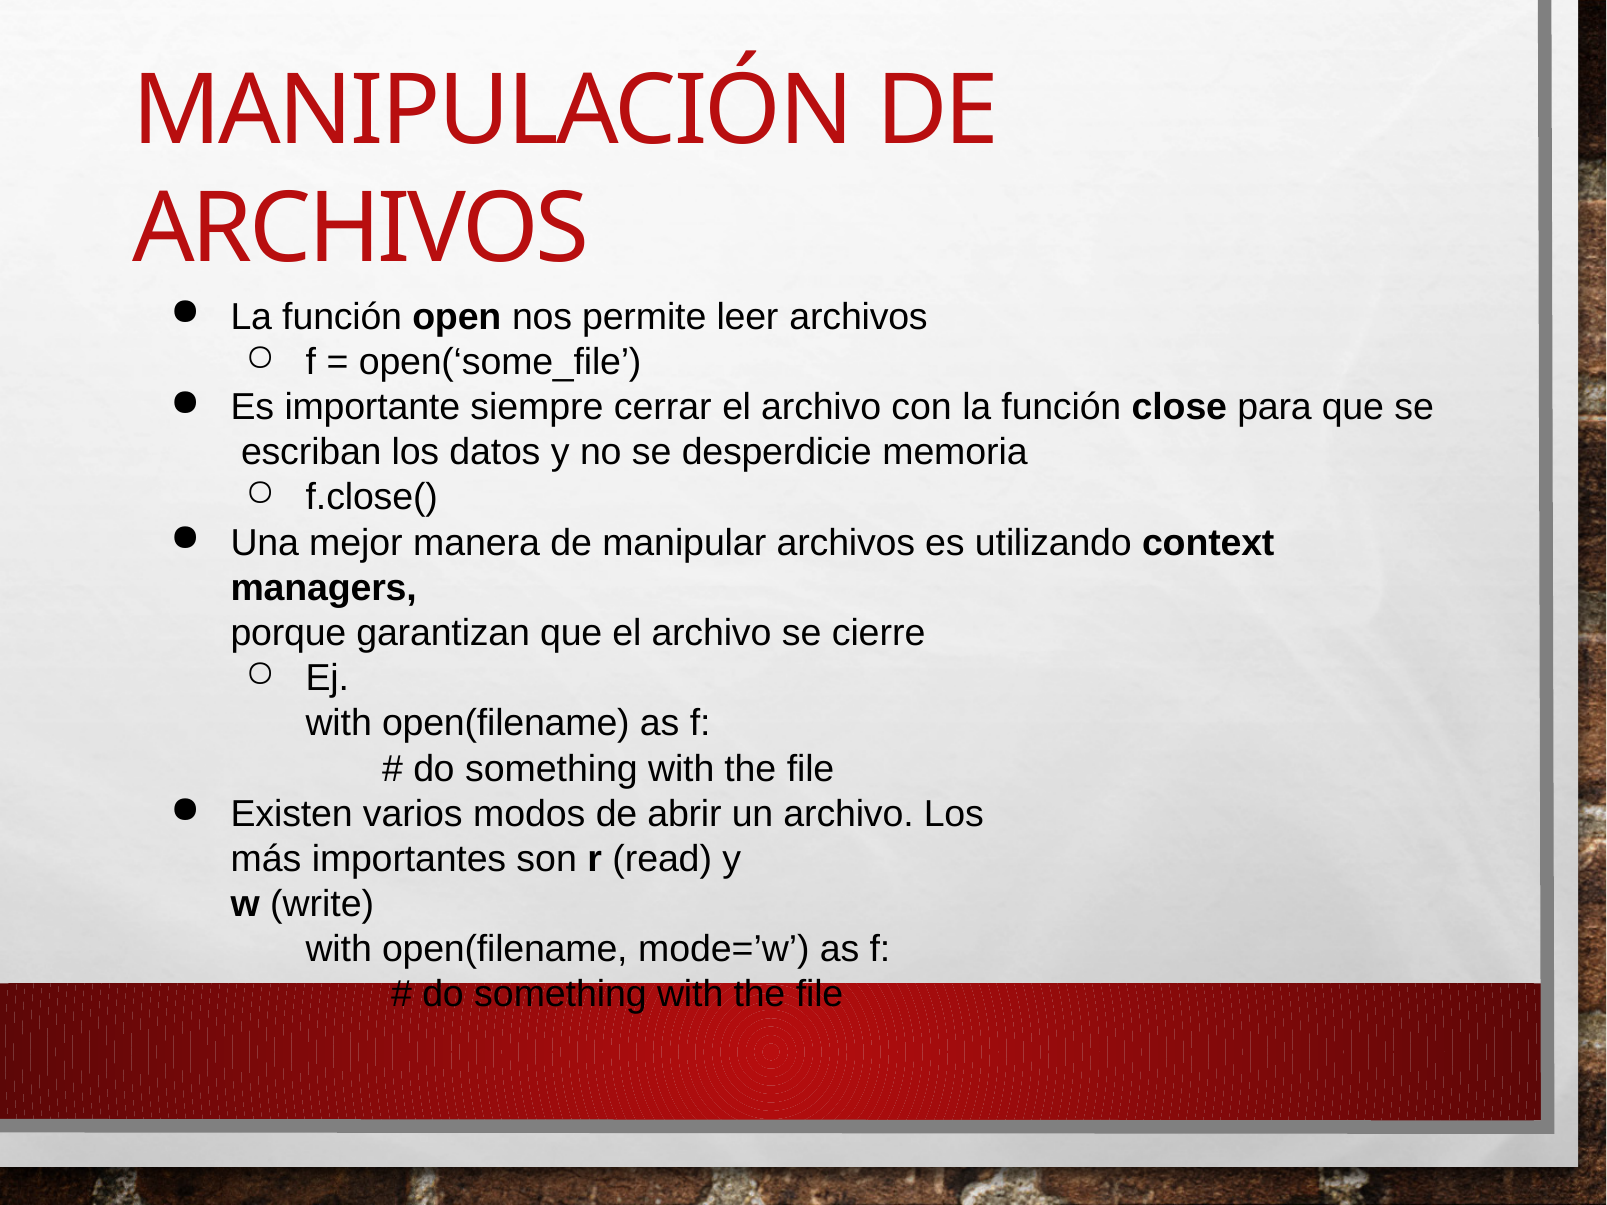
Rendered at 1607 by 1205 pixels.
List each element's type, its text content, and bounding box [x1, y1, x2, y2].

text_box La función open nos permite leer archivos f = open(‘some_file’) Es importante siempre cerrar el archivo con la función close para que se escriban los datos y no se desperdicie memoria f.close() Una mejor manera de manipular archivos es utilizando context managers, porque garantizan que el archivo se cierre Ej. with open(filename) as f: # do something with the file Existen varios modos de abrir un archivo. Los más importantes son r (read) y w (write) with open(filename, mode=’w’) as f: # do something with the file [168, 289, 1515, 1015]
picture [0, 0, 1607, 1205]
title Manipulación de archivos [130, 43, 1354, 282]
